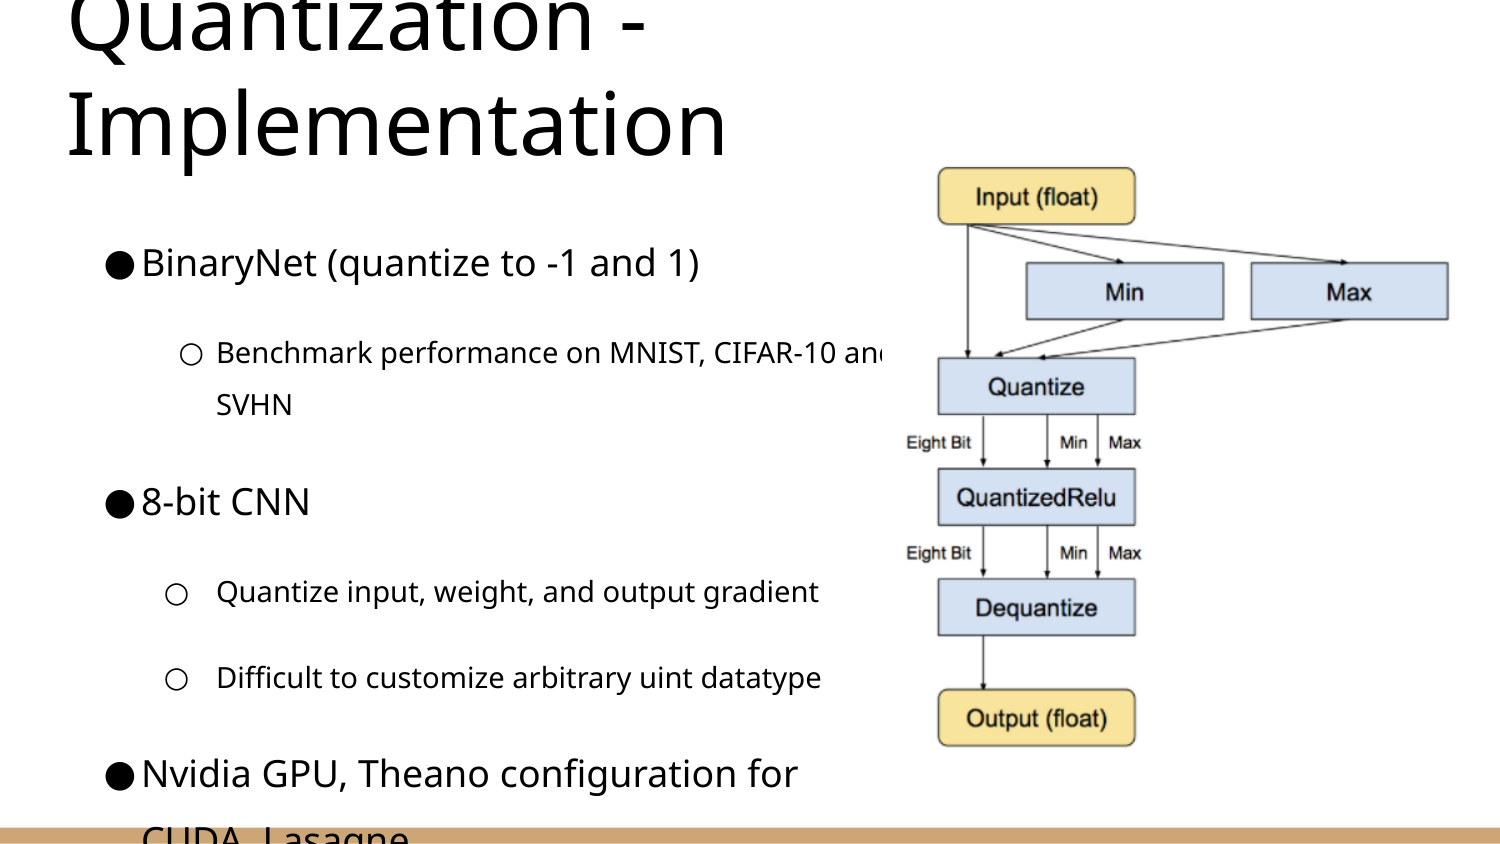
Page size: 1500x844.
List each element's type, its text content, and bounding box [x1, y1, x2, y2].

list BinaryNet (quantize to -1 and 1) Benchmark performance on MNIST, CIFAR-10 and SVHN 8-bit CNN Quantize input, weight, and output gradient Difficult to customize arbitrary uint datatype Nvidia GPU, Theano configuration for CUDA, Lasagne Fast compilation and fast convergence [51, 200, 876, 752]
title Quantization - Implementation [51, 51, 916, 189]
picture [882, 146, 1489, 764]
